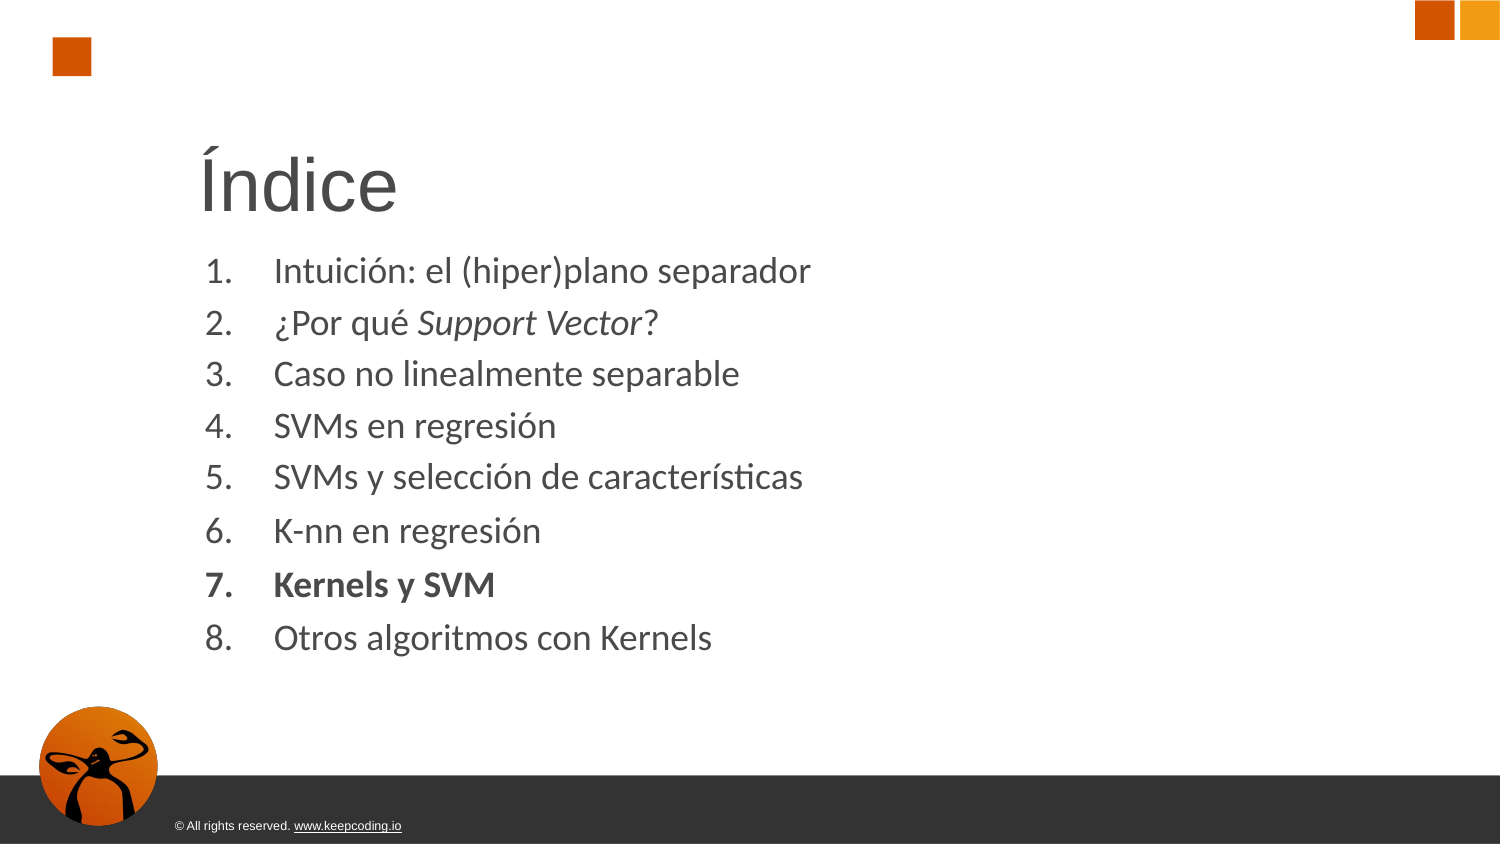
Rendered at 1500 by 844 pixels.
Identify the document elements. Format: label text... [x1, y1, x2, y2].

text_box © All rights reserved. www.keepcoding.io [172, 816, 409, 834]
text_box Intuición: el (hiper)plano separador ¿Por qué Support Vector? Caso no linealmente separable SVMs en regresión SVMs y selección de características K-nn en regresión Kernels y SVM Otros algoritmos con Kernels [202, 237, 925, 659]
text_box [246, 775, 1500, 844]
text_box [1460, 0, 1500, 40]
text_box [0, 674, 246, 844]
text_box [1415, 0, 1455, 40]
title Índice [196, 133, 404, 277]
